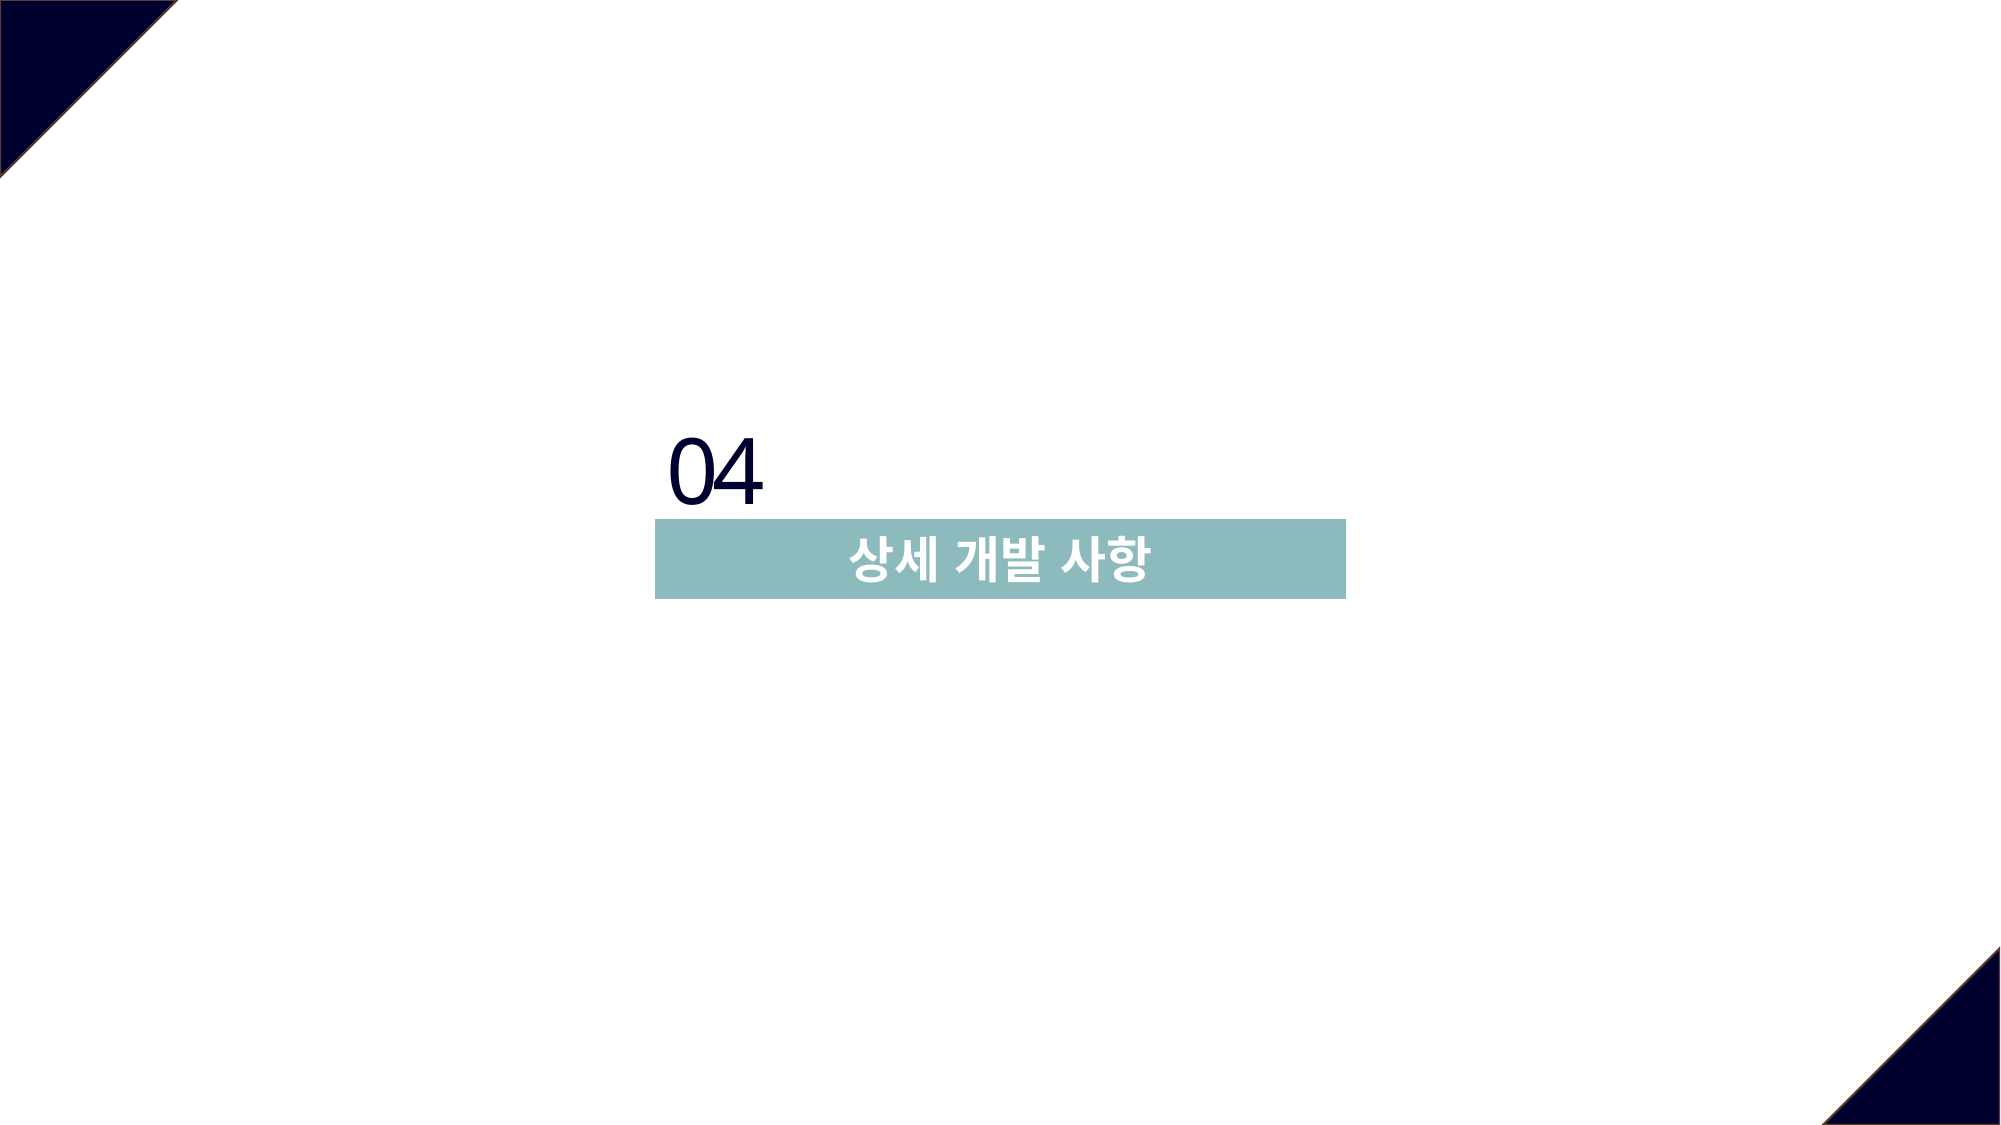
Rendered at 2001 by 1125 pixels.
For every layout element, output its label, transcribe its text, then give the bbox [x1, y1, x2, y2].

text_box 상세 개발 사항 [655, 519, 1346, 599]
text_box 04 [651, 405, 781, 531]
